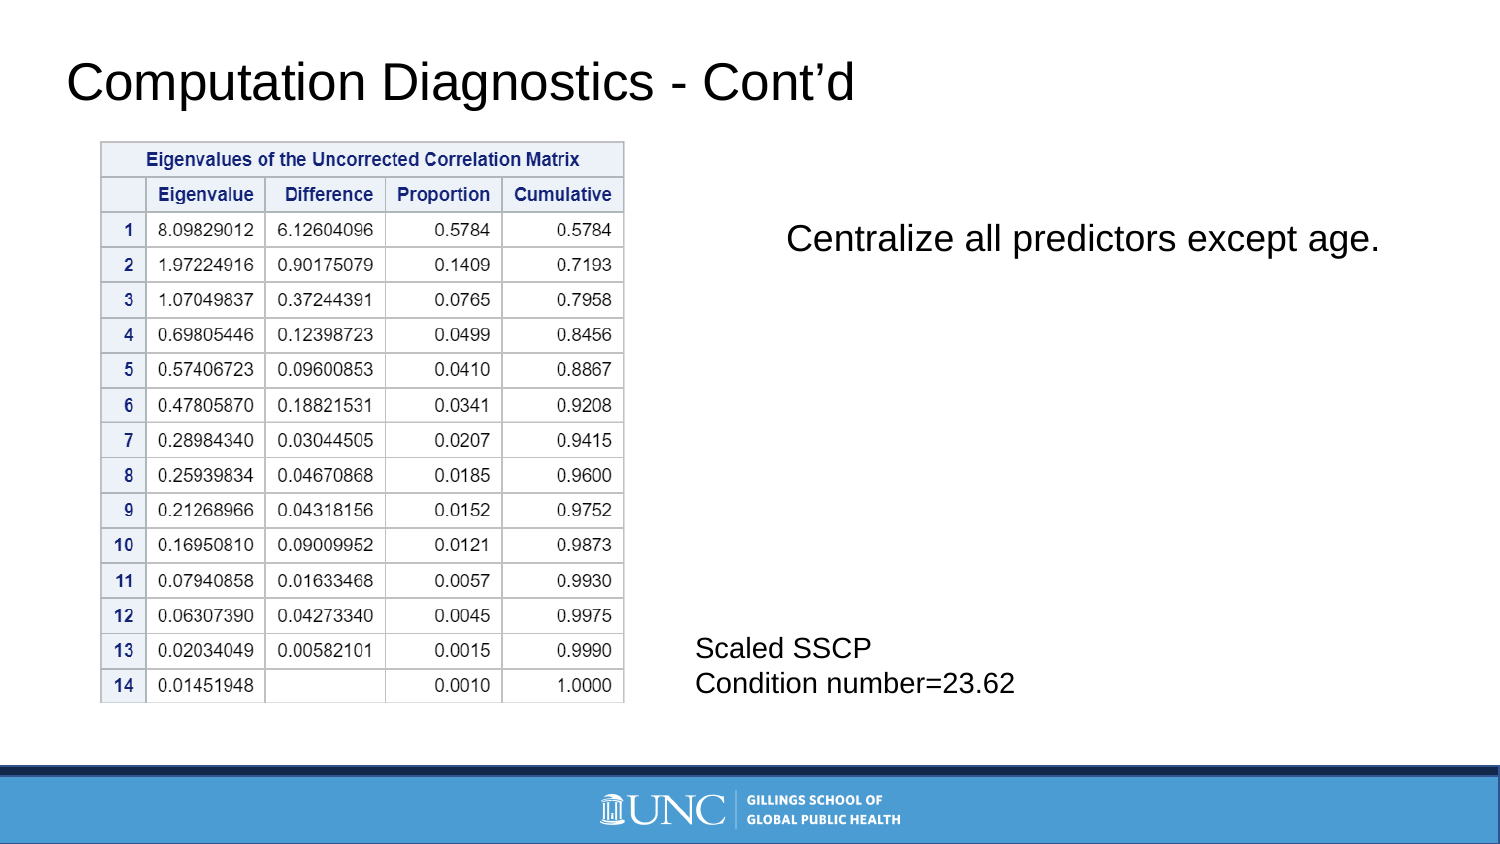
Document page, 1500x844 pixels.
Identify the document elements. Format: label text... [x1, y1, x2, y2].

text_box Centralize all predictors except age. [771, 192, 1426, 541]
text_box Scaled SSCP Condition number=23.62 [679, 614, 1186, 715]
picture [600, 789, 900, 829]
text_box [0, 777, 1499, 844]
text_box Computation Diagnostics - Cont’d [51, 32, 1449, 127]
picture [99, 141, 625, 703]
text_box [0, 766, 1499, 777]
